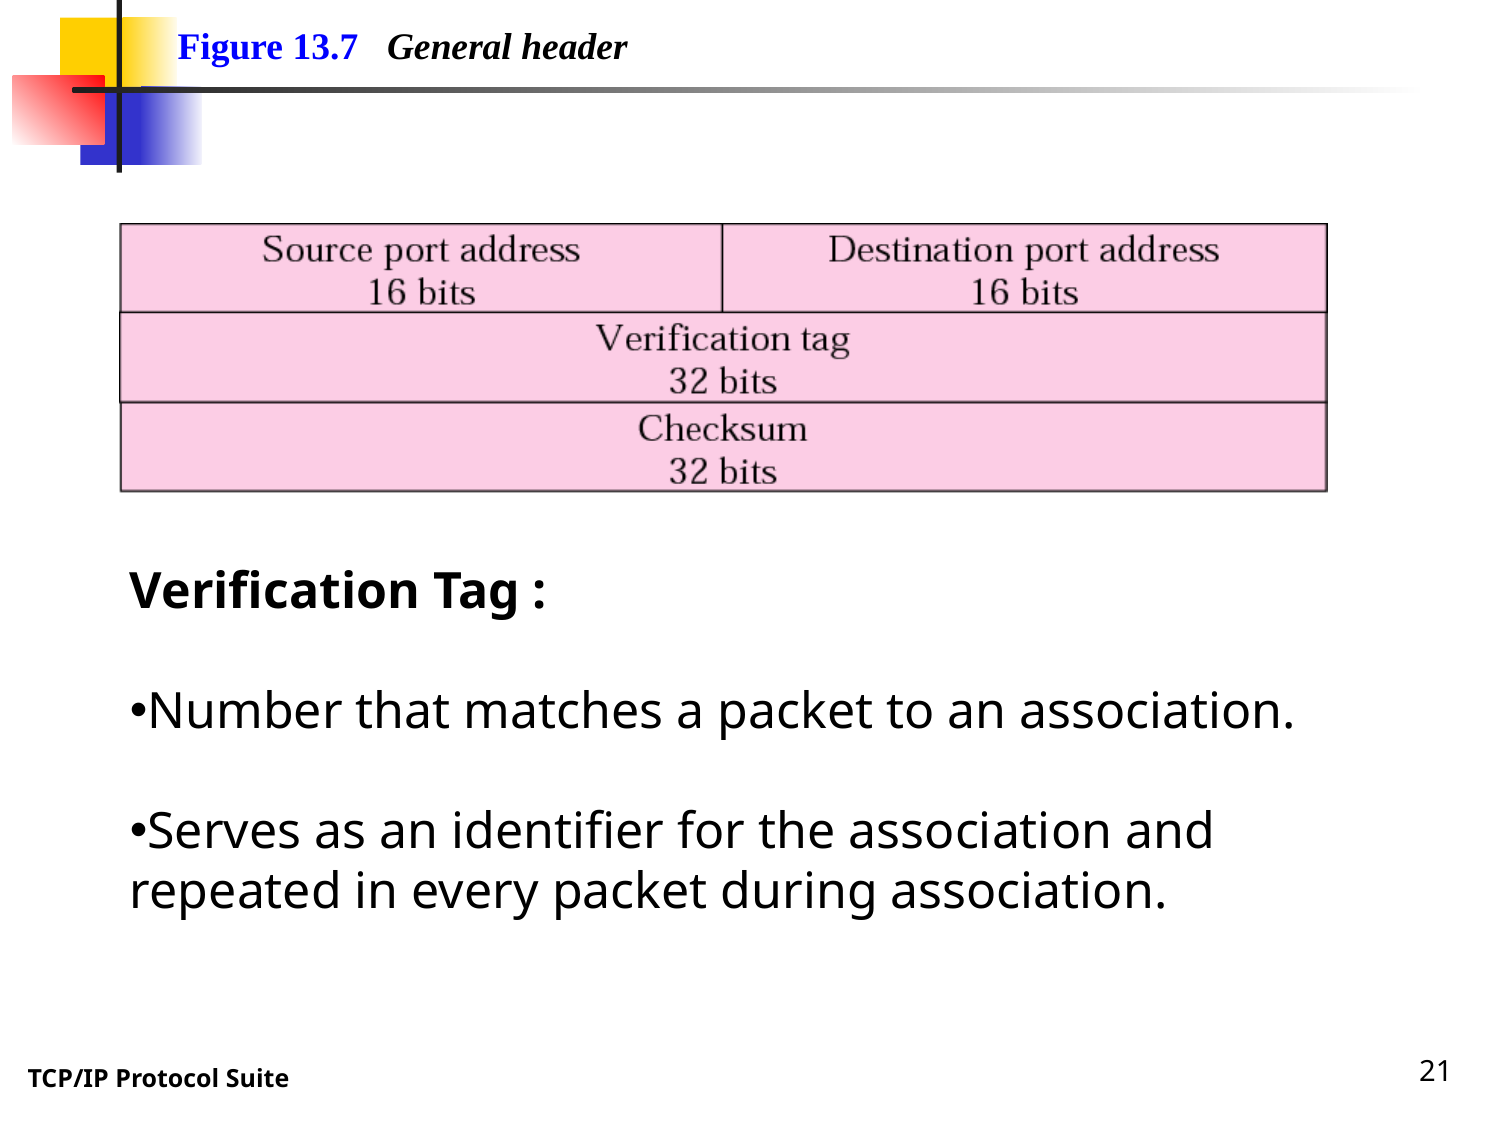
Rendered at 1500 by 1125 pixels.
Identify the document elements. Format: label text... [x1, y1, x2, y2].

text_box [72, 87, 1423, 93]
text_box [60, 17, 116, 86]
text_box [80, 93, 116, 165]
text_box [12, 75, 105, 145]
text_box ‹#› [1155, 1024, 1468, 1100]
text_box [141, 93, 202, 165]
text_box [122, 17, 177, 86]
text_box TCP/IP Protocol Suite [12, 1024, 488, 1100]
text_box [116, 93, 122, 173]
text_box Figure 13.7 General header [162, 14, 1100, 75]
text_box [122, 93, 141, 165]
text_box Verification Tag : Number that matches a packet to an association. Serves as an identifier for the association and repeated in every packet during association. [115, 551, 1355, 927]
text_box [116, 0, 122, 87]
picture [118, 222, 1329, 494]
